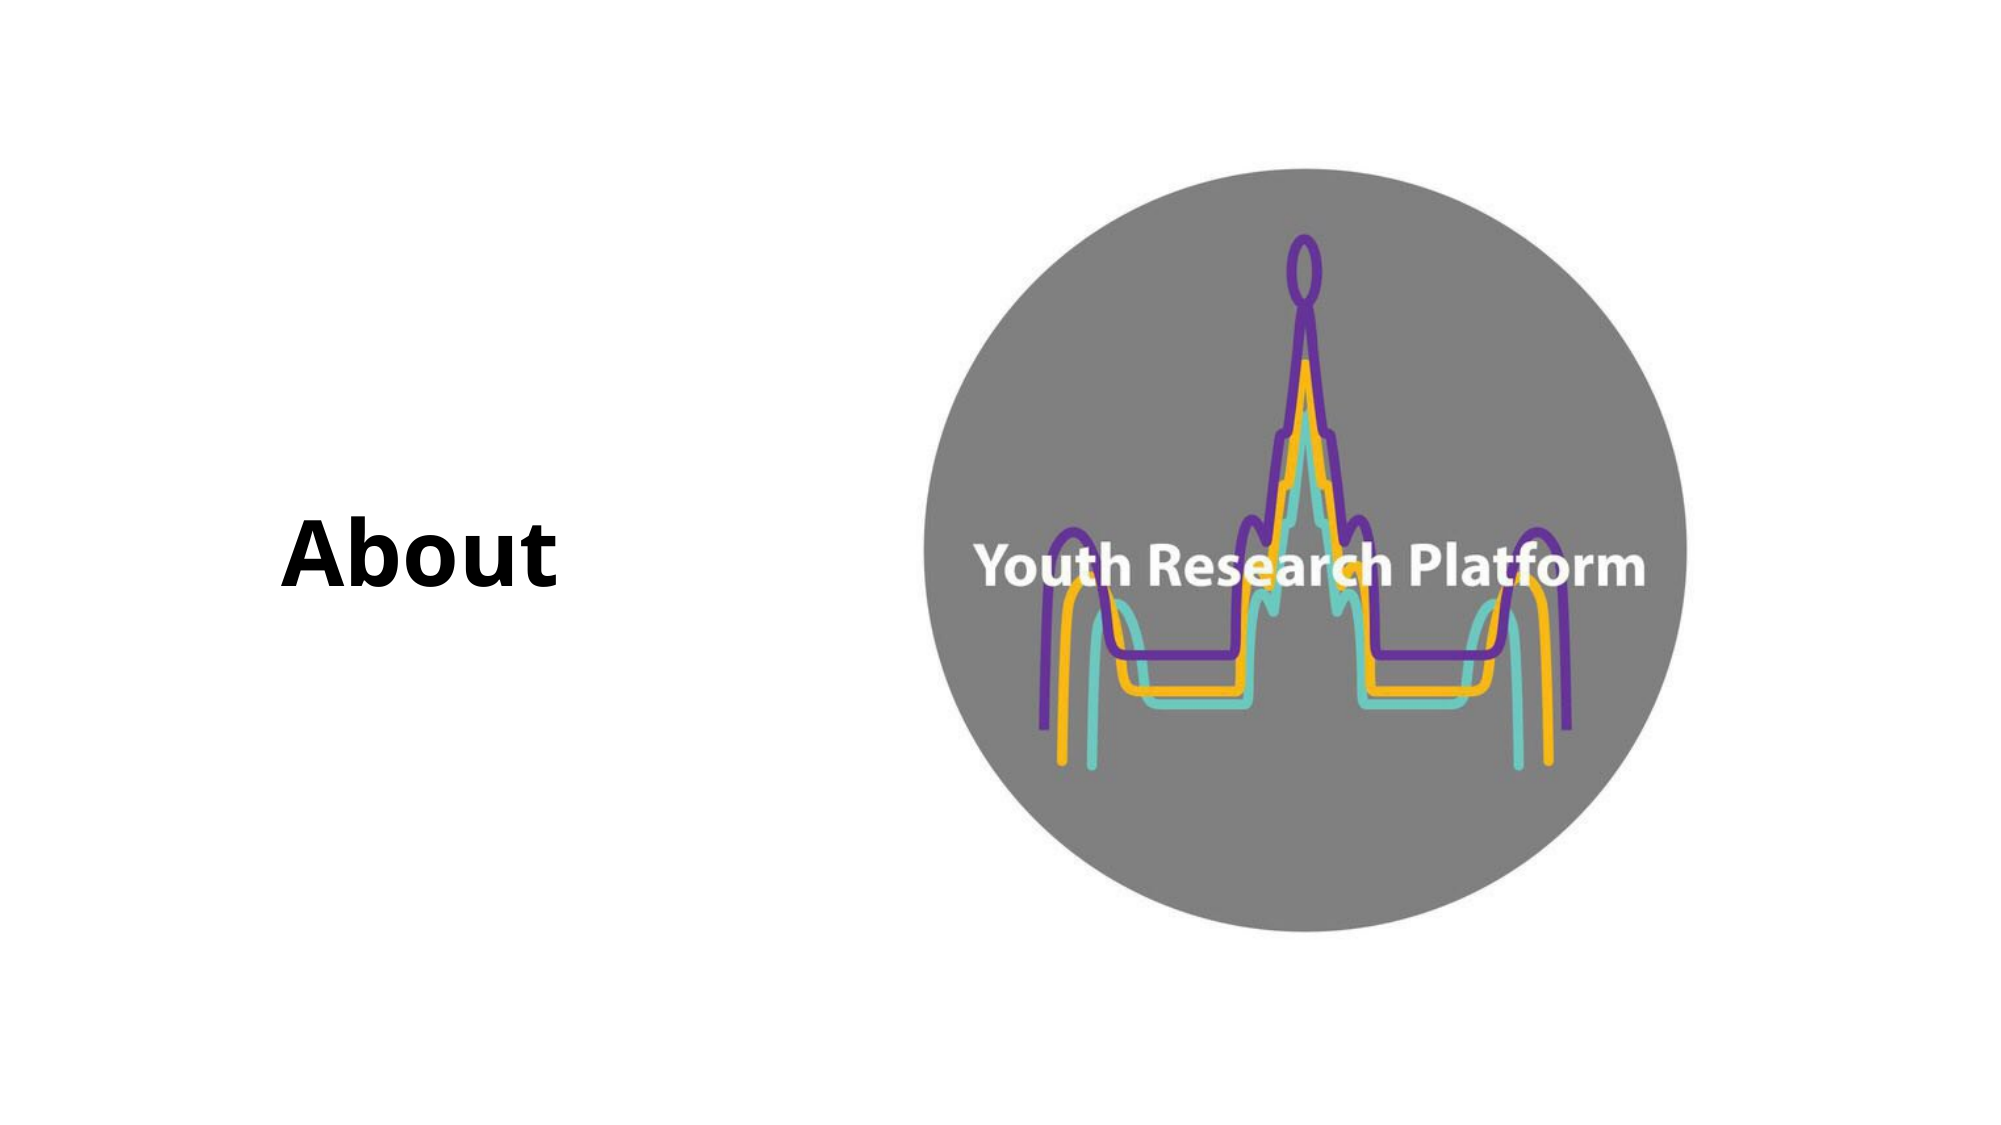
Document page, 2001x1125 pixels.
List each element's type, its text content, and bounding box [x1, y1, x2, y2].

picture [885, 130, 1726, 971]
text_box About [0, 487, 842, 612]
